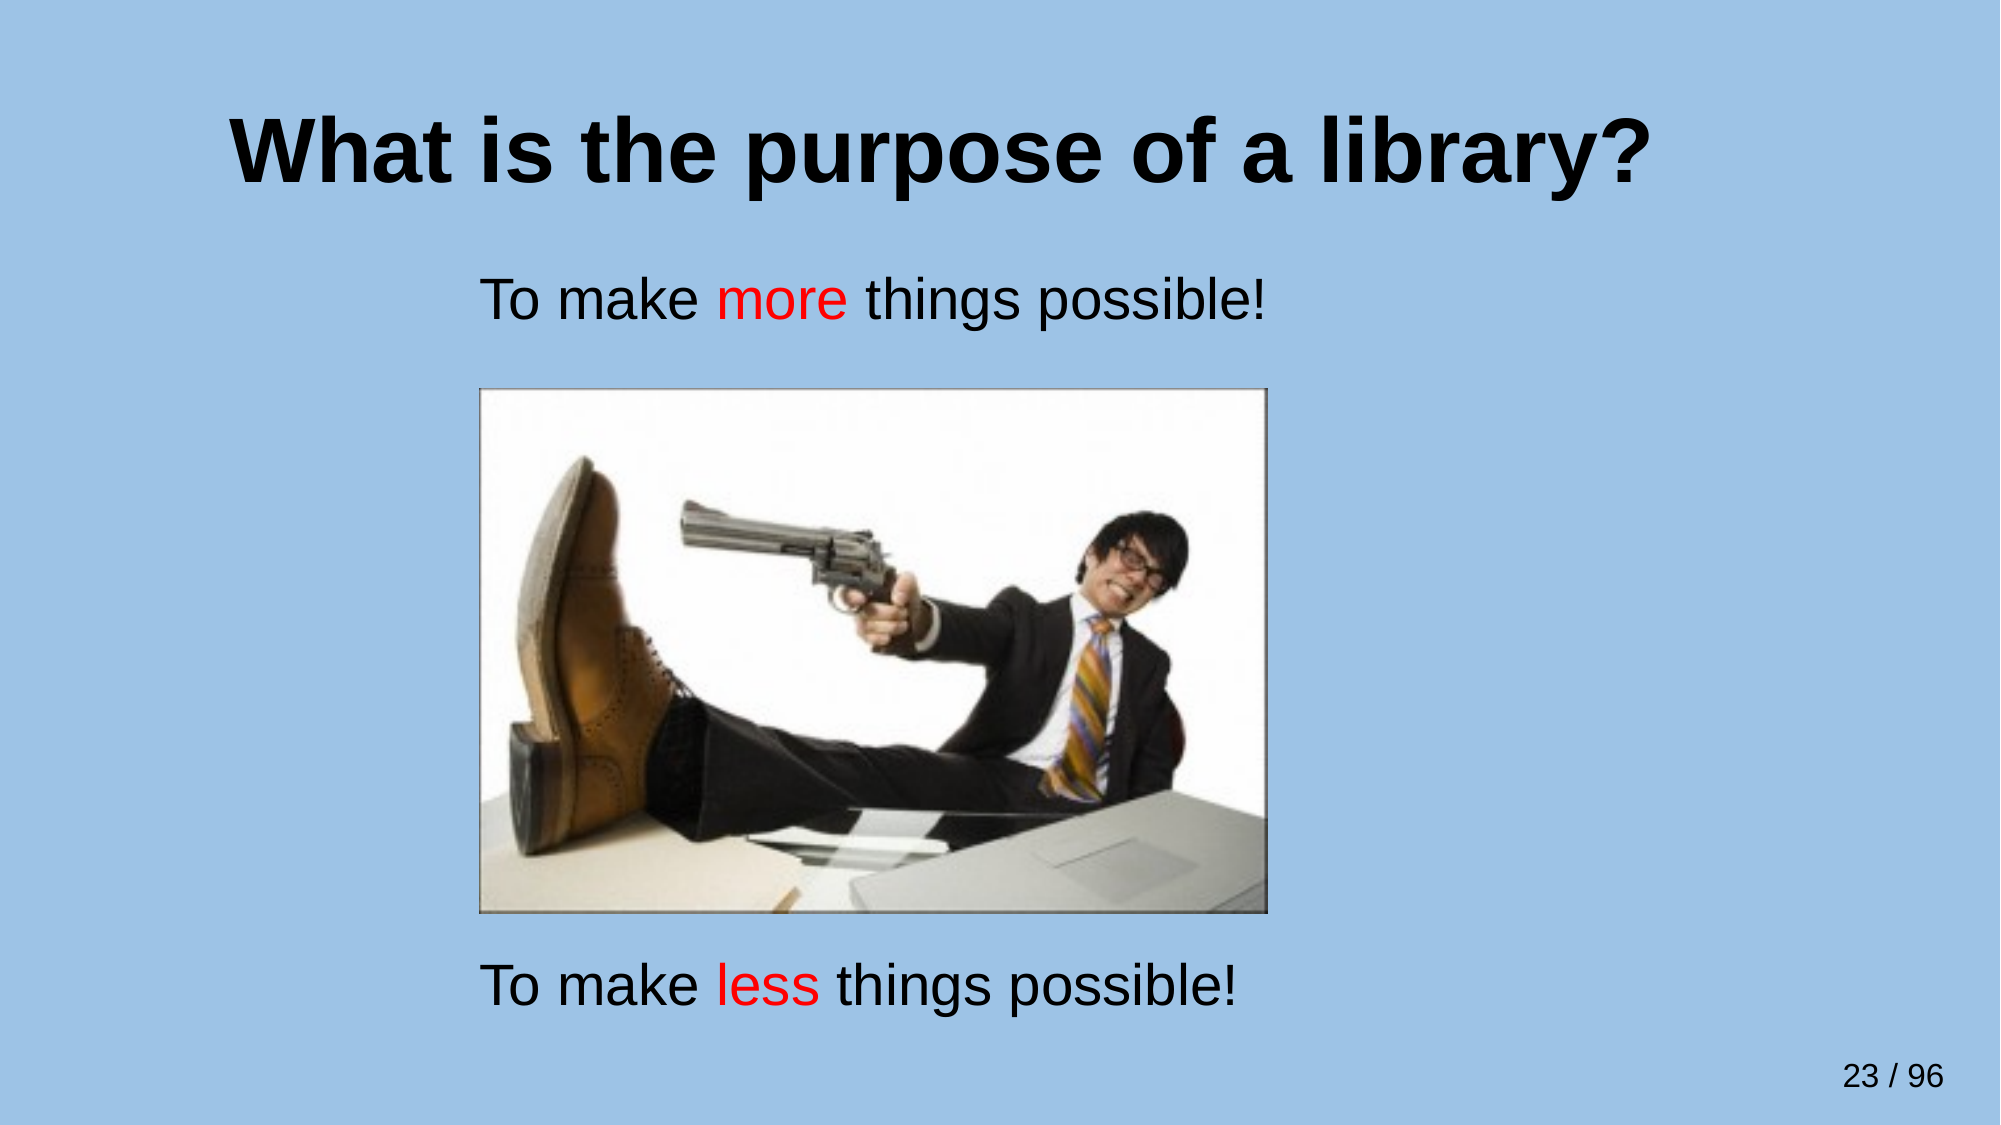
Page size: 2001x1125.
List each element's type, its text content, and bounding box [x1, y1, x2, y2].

picture [479, 388, 1268, 914]
title What is the purpose of a library? [214, 44, 1940, 262]
text_box To make less things possible! [464, 947, 2000, 1125]
list To make more things possible! [464, 262, 2000, 449]
